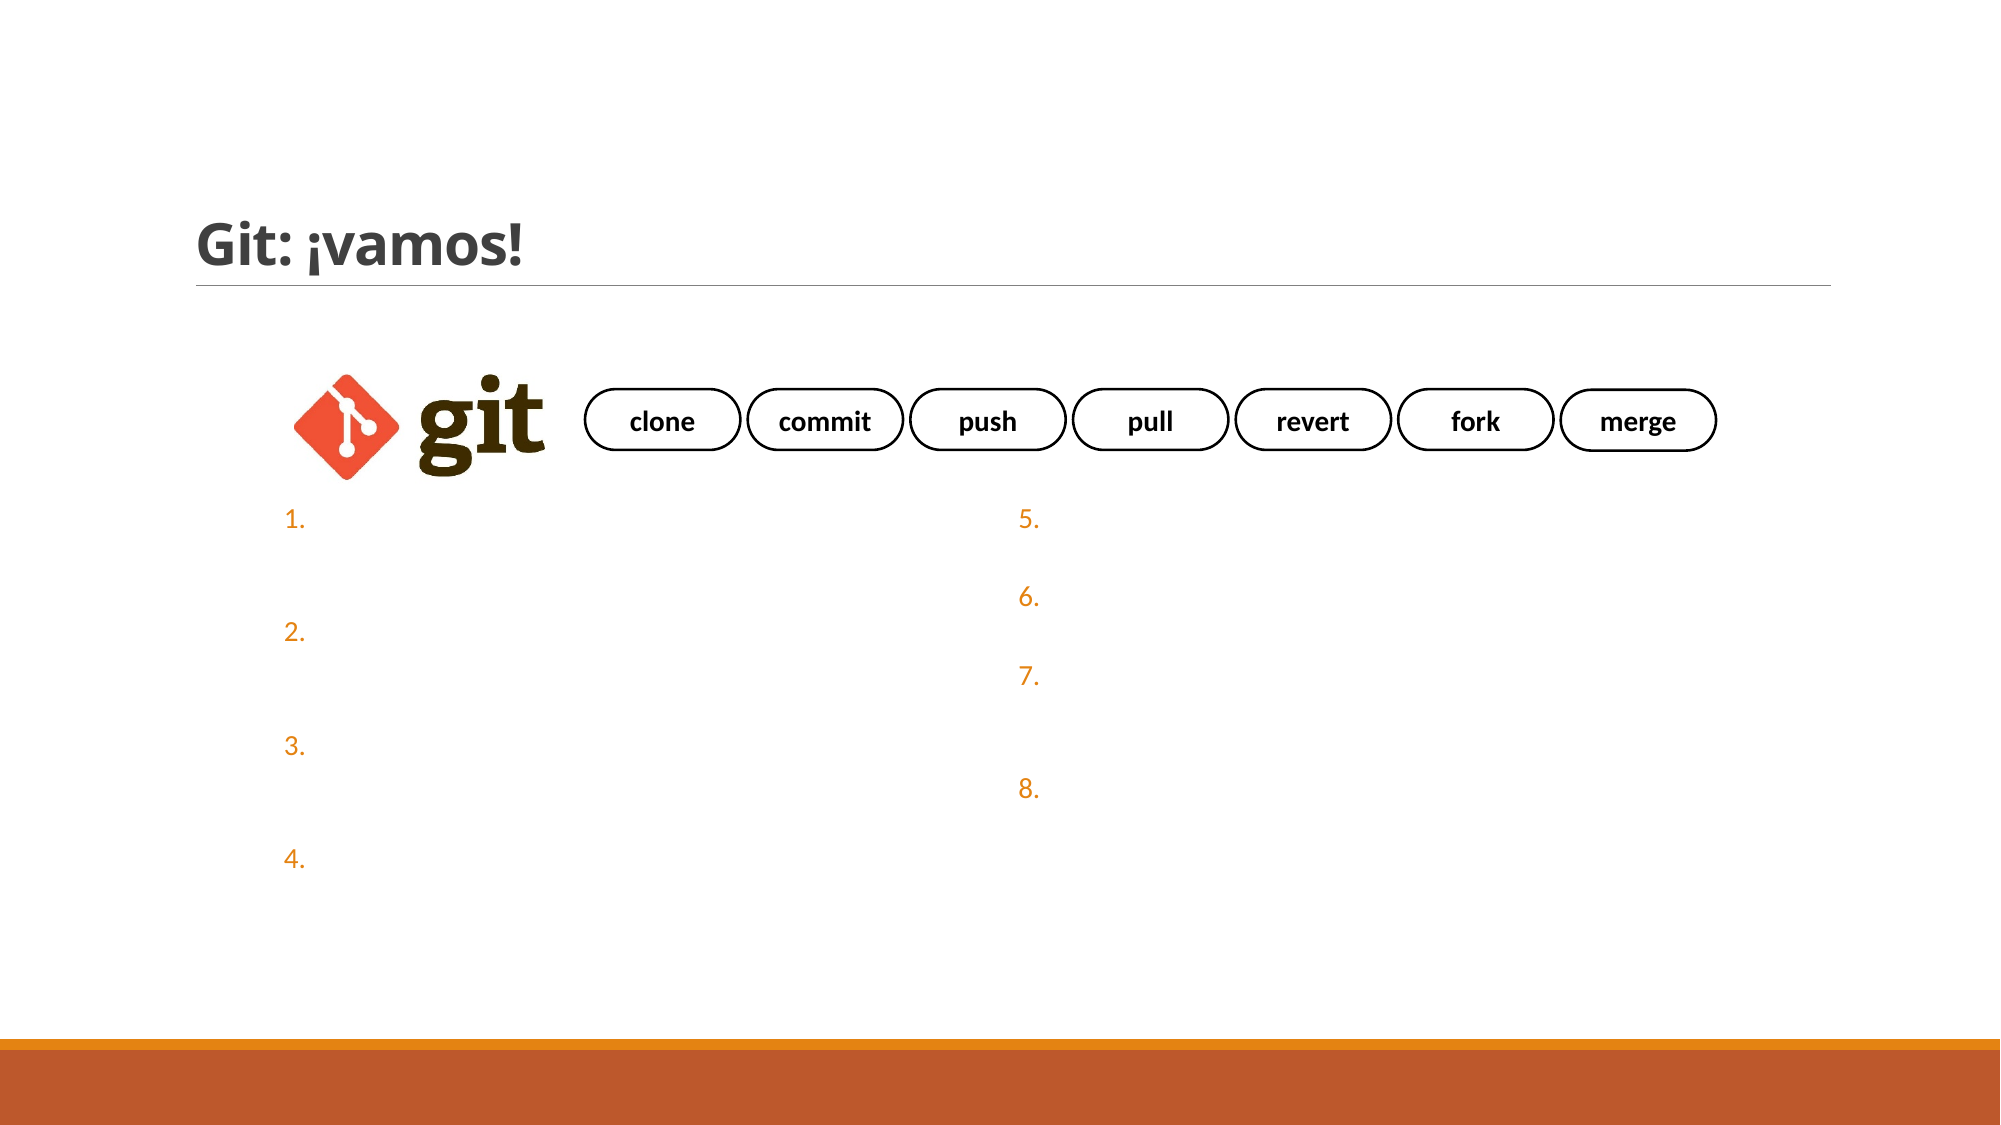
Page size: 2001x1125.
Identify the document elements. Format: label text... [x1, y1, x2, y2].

text_box merge [1559, 388, 1718, 452]
text_box commit [746, 387, 905, 452]
picture [294, 351, 546, 503]
text_box push [909, 387, 1068, 452]
title Git: ¡vamos! [180, 47, 1830, 285]
text_box fork [1396, 387, 1555, 452]
list Crear y subir un script que calcule la longitud de la hipotenusa a partir del valor de los catetos en un triángulo rectángulo. Crear y subir un script que calcule la velocidad final a partir de los datos de espacio recorrido, aceleración y velocidad inicial en el contexto de MRUV. Crear y subir un script que calcule el espacio recorrido a partir de los datos de velocidad inicial, tiempo y aceleración en el contexto de MRUV. El script code/vonbertalanffy.R permite calcular la talla estimada de un individuo a partir de los datos de Linf, K y t0. El script tiene un error: corregirlo y subir la nueva versión. [283, 491, 982, 1046]
text_box clone [583, 387, 742, 452]
text_box revert [1234, 387, 1393, 452]
list Buscar artículo 'Navigating through the R packages for movement' y agregarlo como bib/Joo-2018.pdf Buscar artículo 'Navigating through the R packages for movement' y agregarlo como bib/Joo-2018.pdf Editar el archivo README.md y añadir los temas, el horario del curso y la cantidad de participantes. Subir la versión editada a Github. Editar el archivo README.md y añadir la lista de software requerido incluyendo los links de las páginas de cada software. Subir la versión editada a Github. [1018, 491, 1716, 1046]
text_box pull [1071, 387, 1230, 452]
